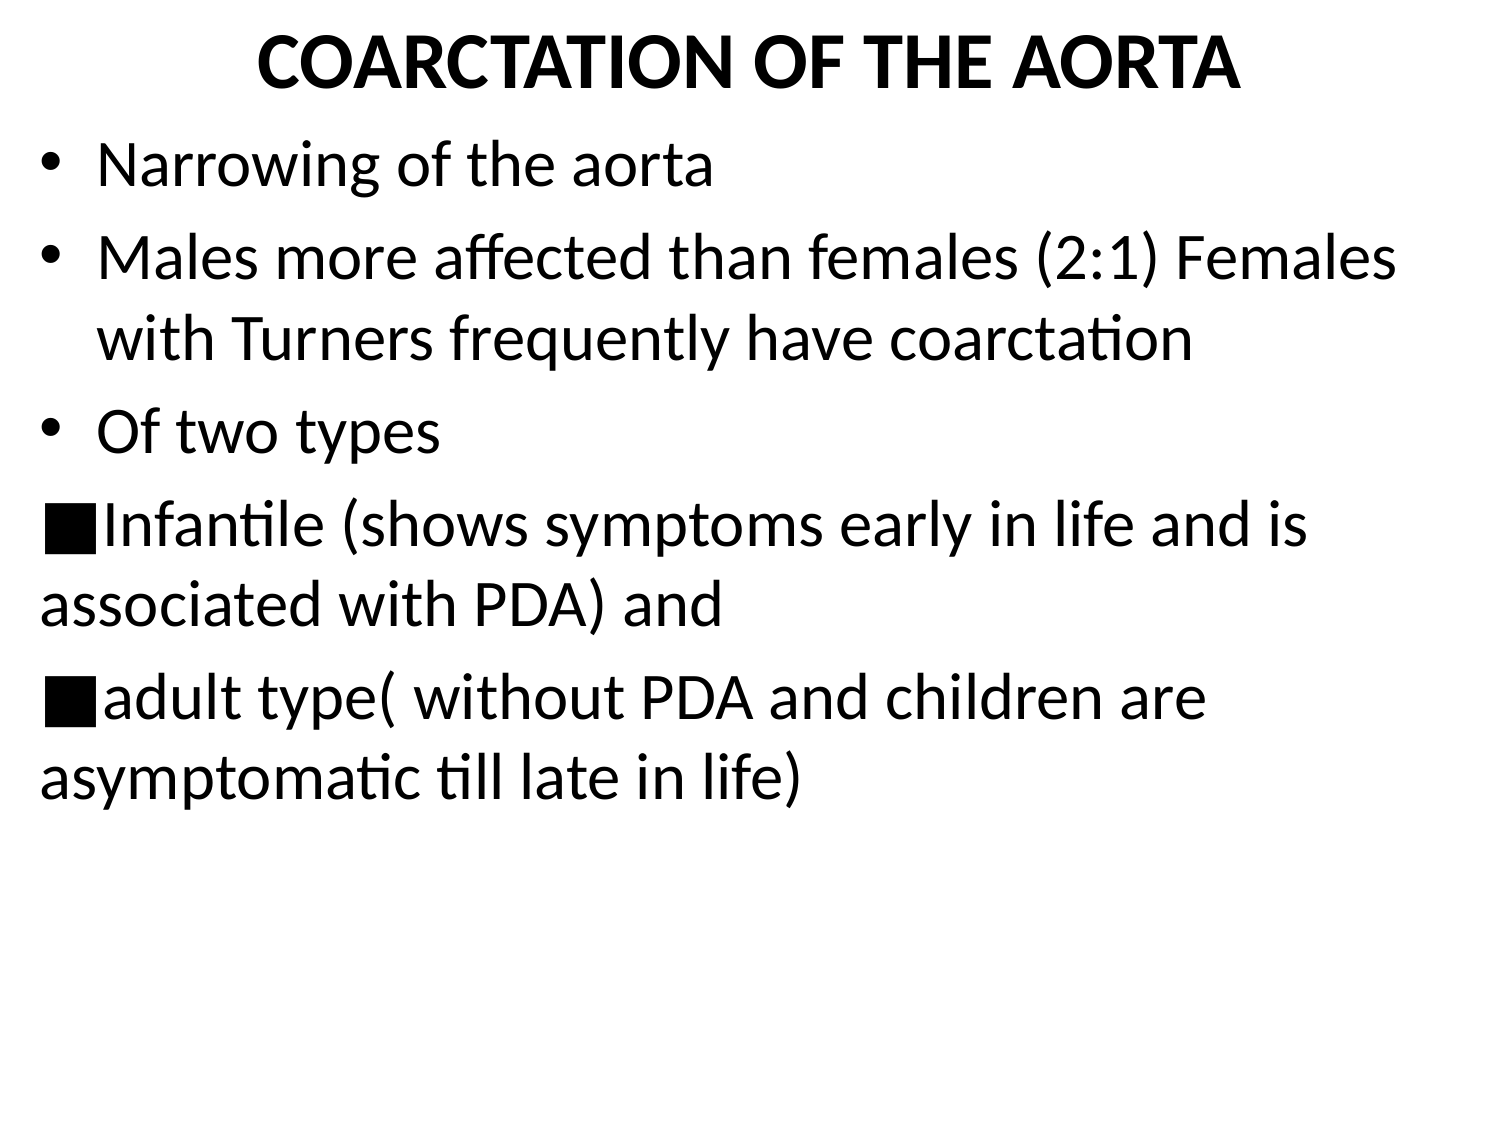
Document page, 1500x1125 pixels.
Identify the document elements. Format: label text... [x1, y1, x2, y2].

title COARCTATION OF THE AORTA [75, 0, 1425, 112]
list Narrowing of the aorta Males more affected than females (2:1) Females with Turners frequently have coarctation Of two types ■Infantile (shows symptoms early in life and is associated with PDA) and ■adult type( without PDA and children are asymptomatic till late in life) [24, 112, 1475, 1088]
